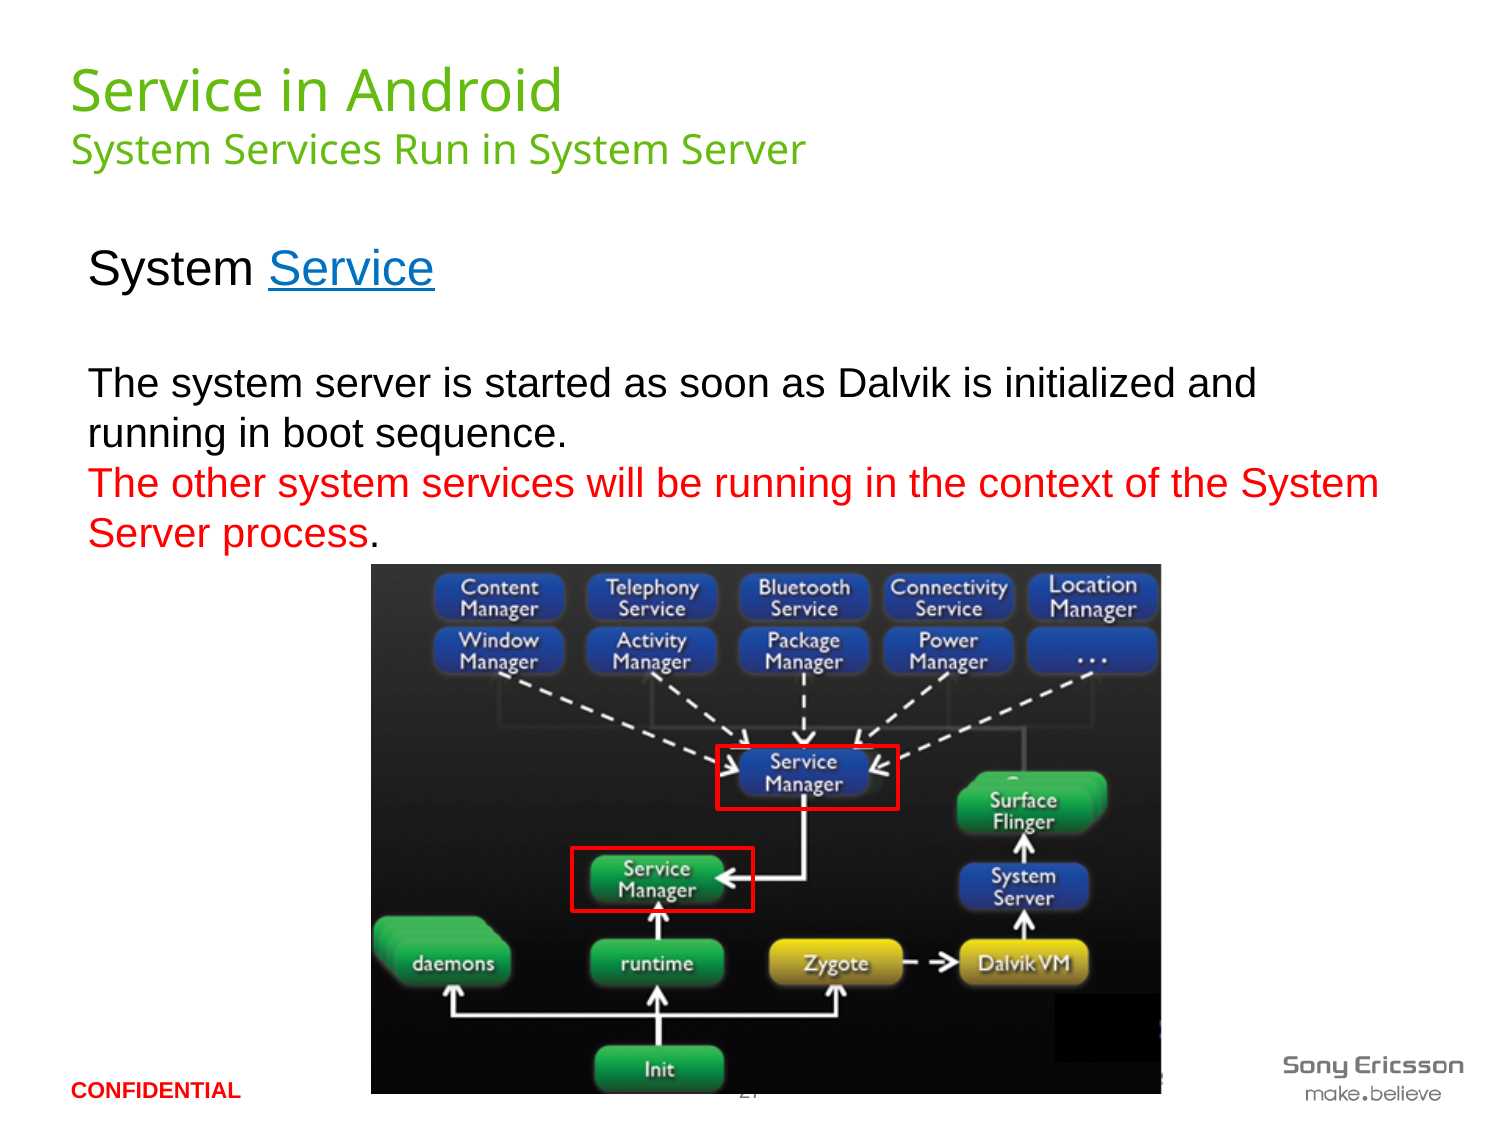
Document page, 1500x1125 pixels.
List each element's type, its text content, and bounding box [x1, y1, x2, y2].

picture [371, 564, 1163, 1095]
text_box System Service The system server is started as soon as Dalvik is initialized and running in boot sequence. The other system services will be running in the context of the System Server process. [72, 228, 1421, 564]
title Service in Android System Services Run in System Server [70, 52, 1430, 139]
picture [1253, 1010, 1493, 1125]
